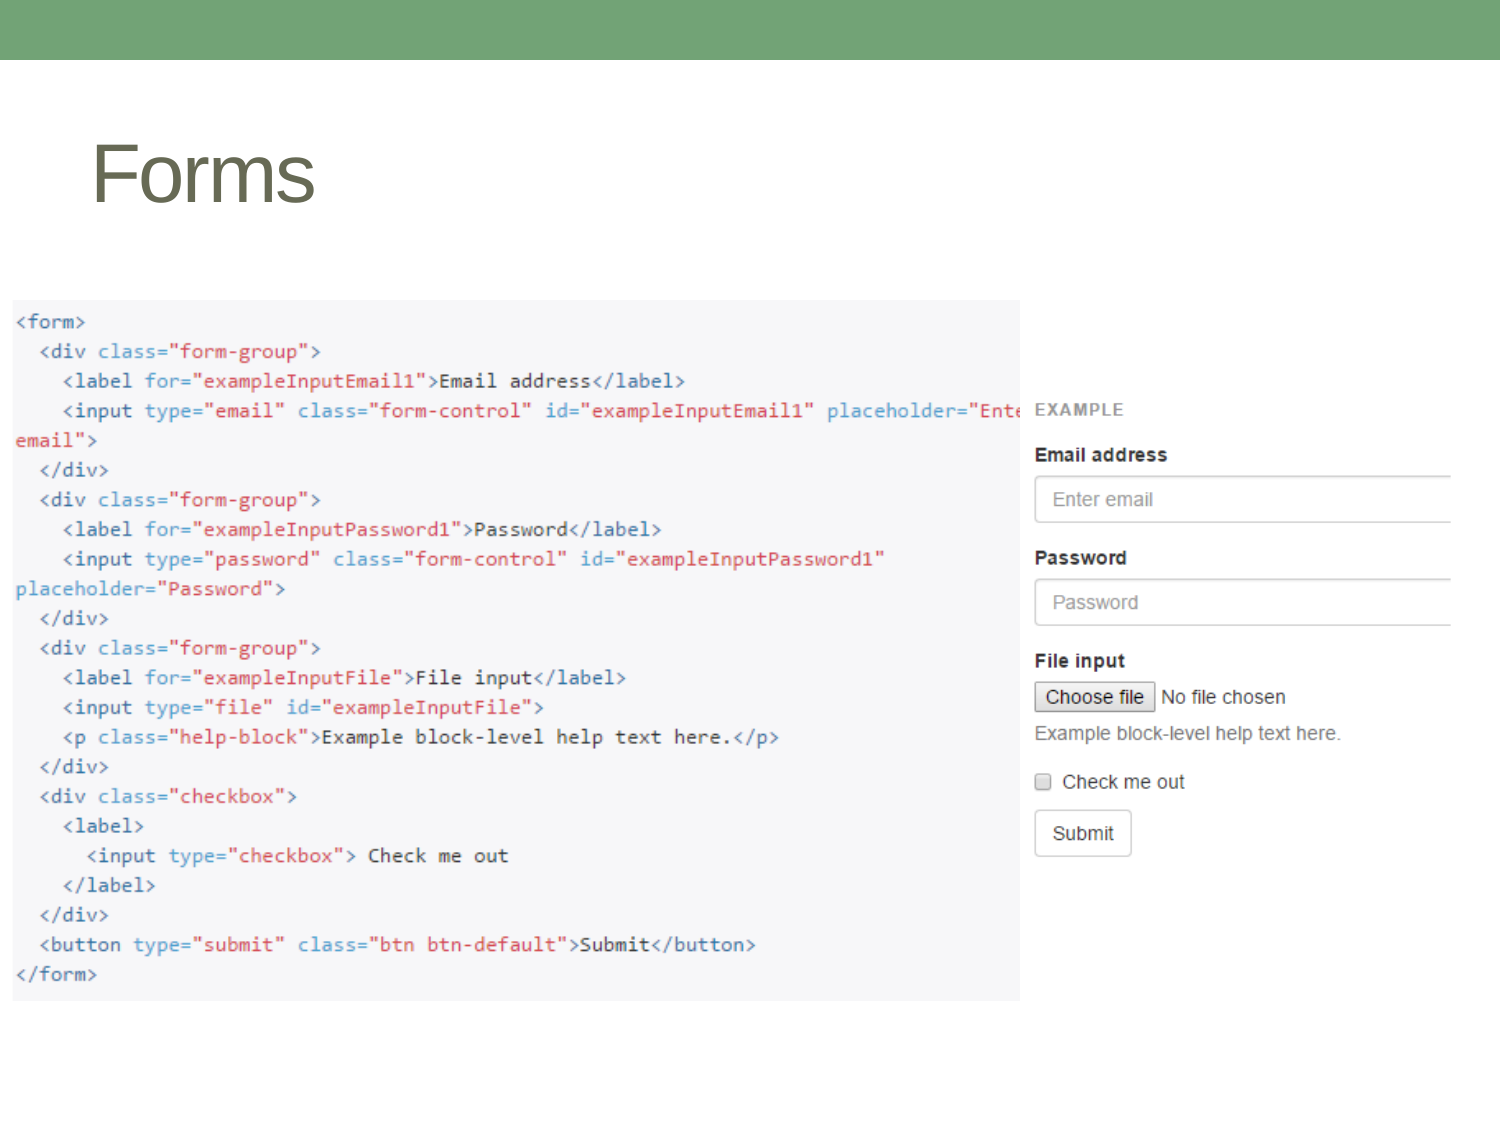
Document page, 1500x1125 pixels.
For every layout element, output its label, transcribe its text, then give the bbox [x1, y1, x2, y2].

title Forms [75, 87, 1425, 250]
picture [12, 299, 1021, 1001]
picture [1024, 395, 1451, 871]
